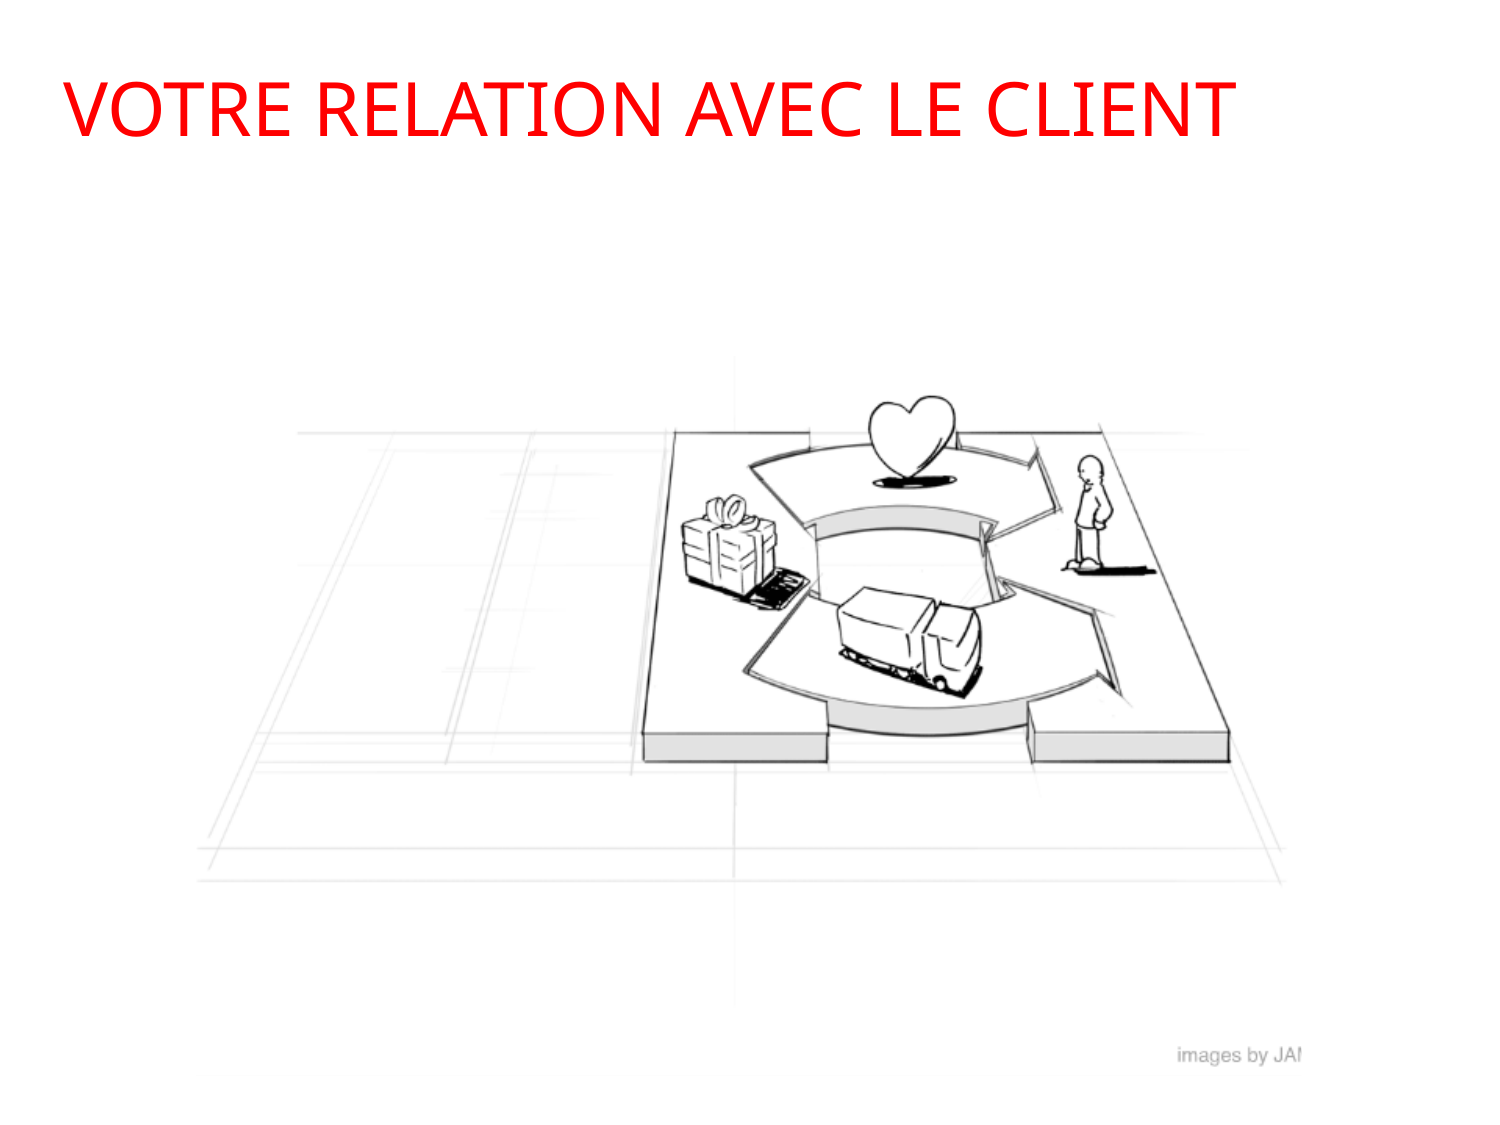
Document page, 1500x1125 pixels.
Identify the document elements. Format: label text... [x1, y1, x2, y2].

text_box VOTRE RELATION AVEC LE CLIENT [48, 54, 1500, 160]
picture [196, 356, 1302, 1076]
